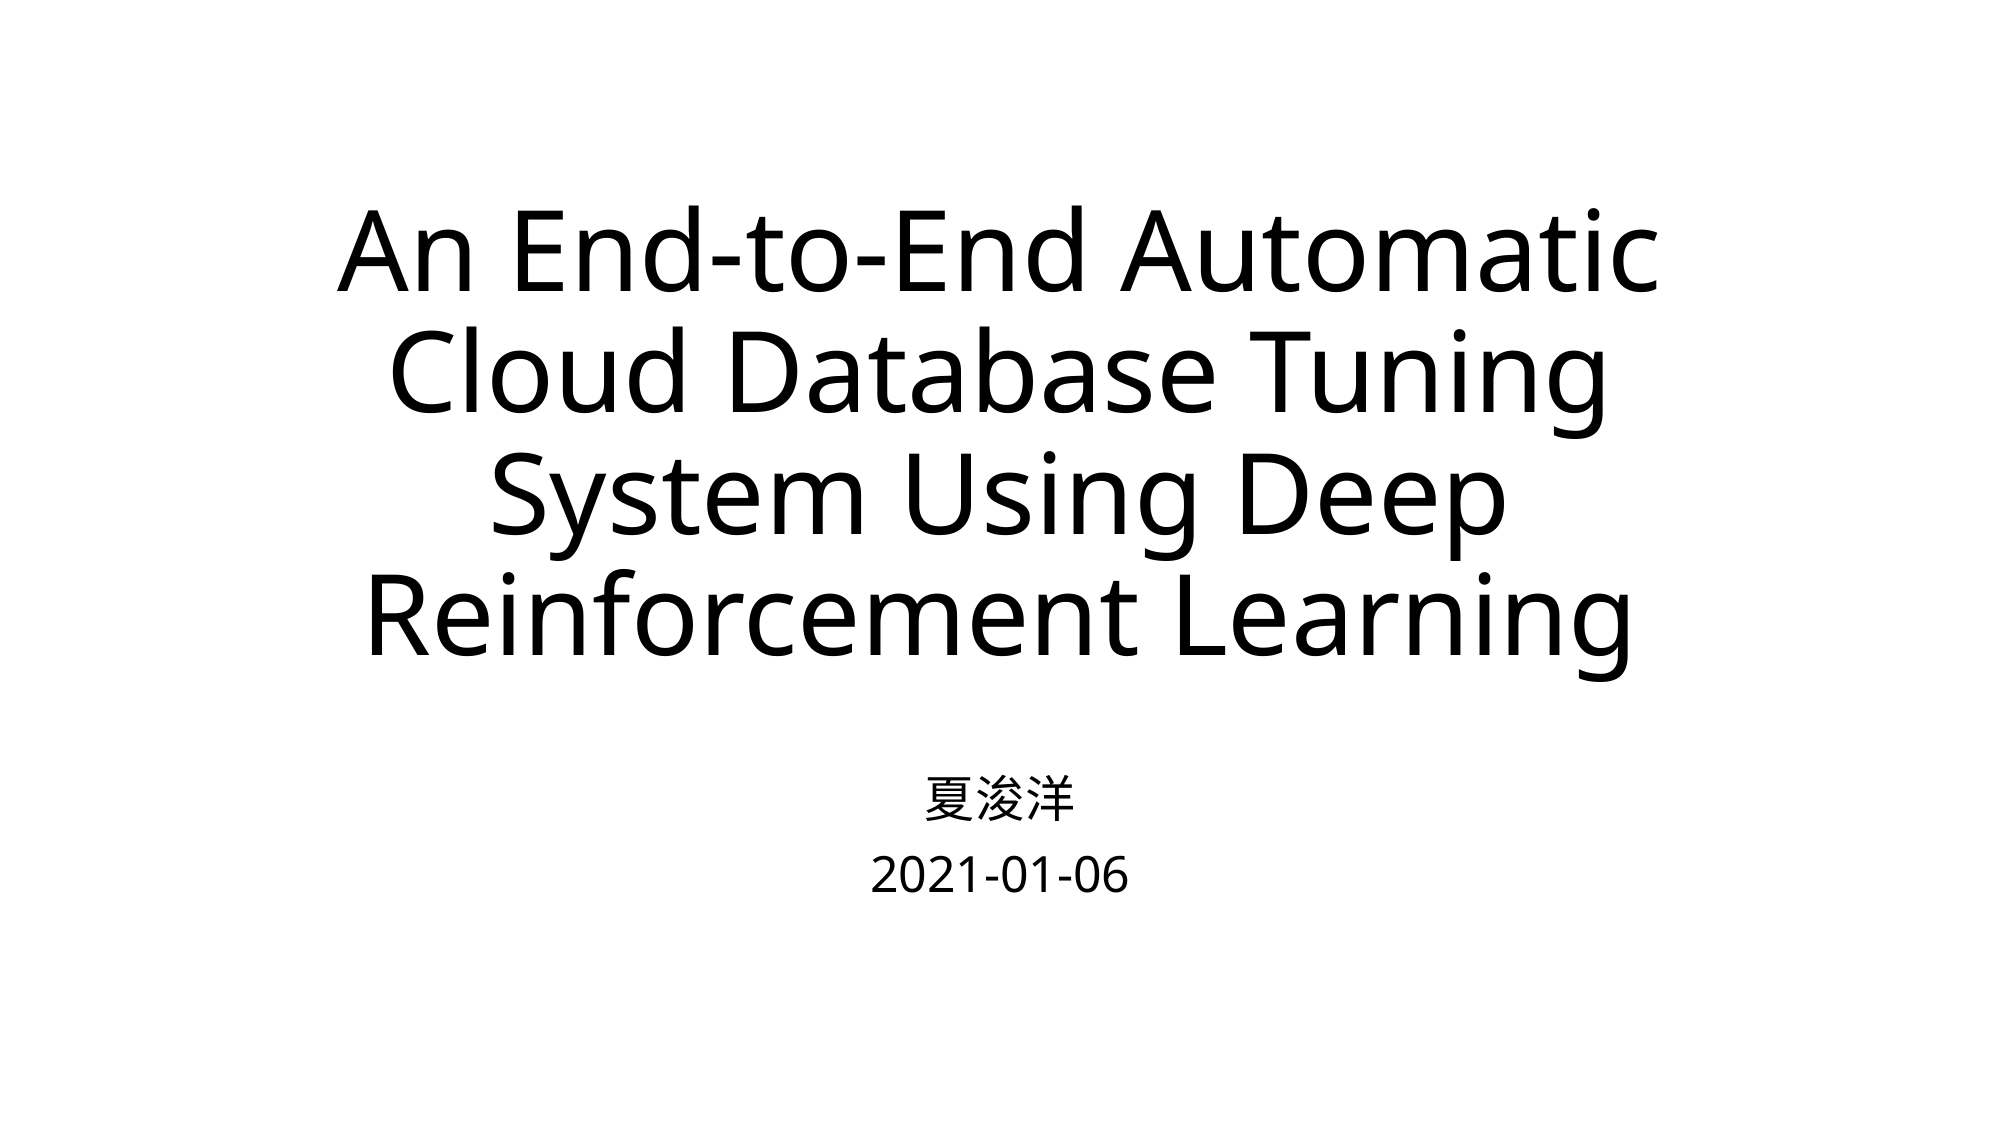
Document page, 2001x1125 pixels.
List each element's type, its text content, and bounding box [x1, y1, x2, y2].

title ﻿An End-to-End Automatic Cloud Database Tuning System Using Deep Reinforcement Learning [249, 178, 1750, 688]
subtitle 夏浚洋 2021-01-06 [249, 767, 1750, 931]
